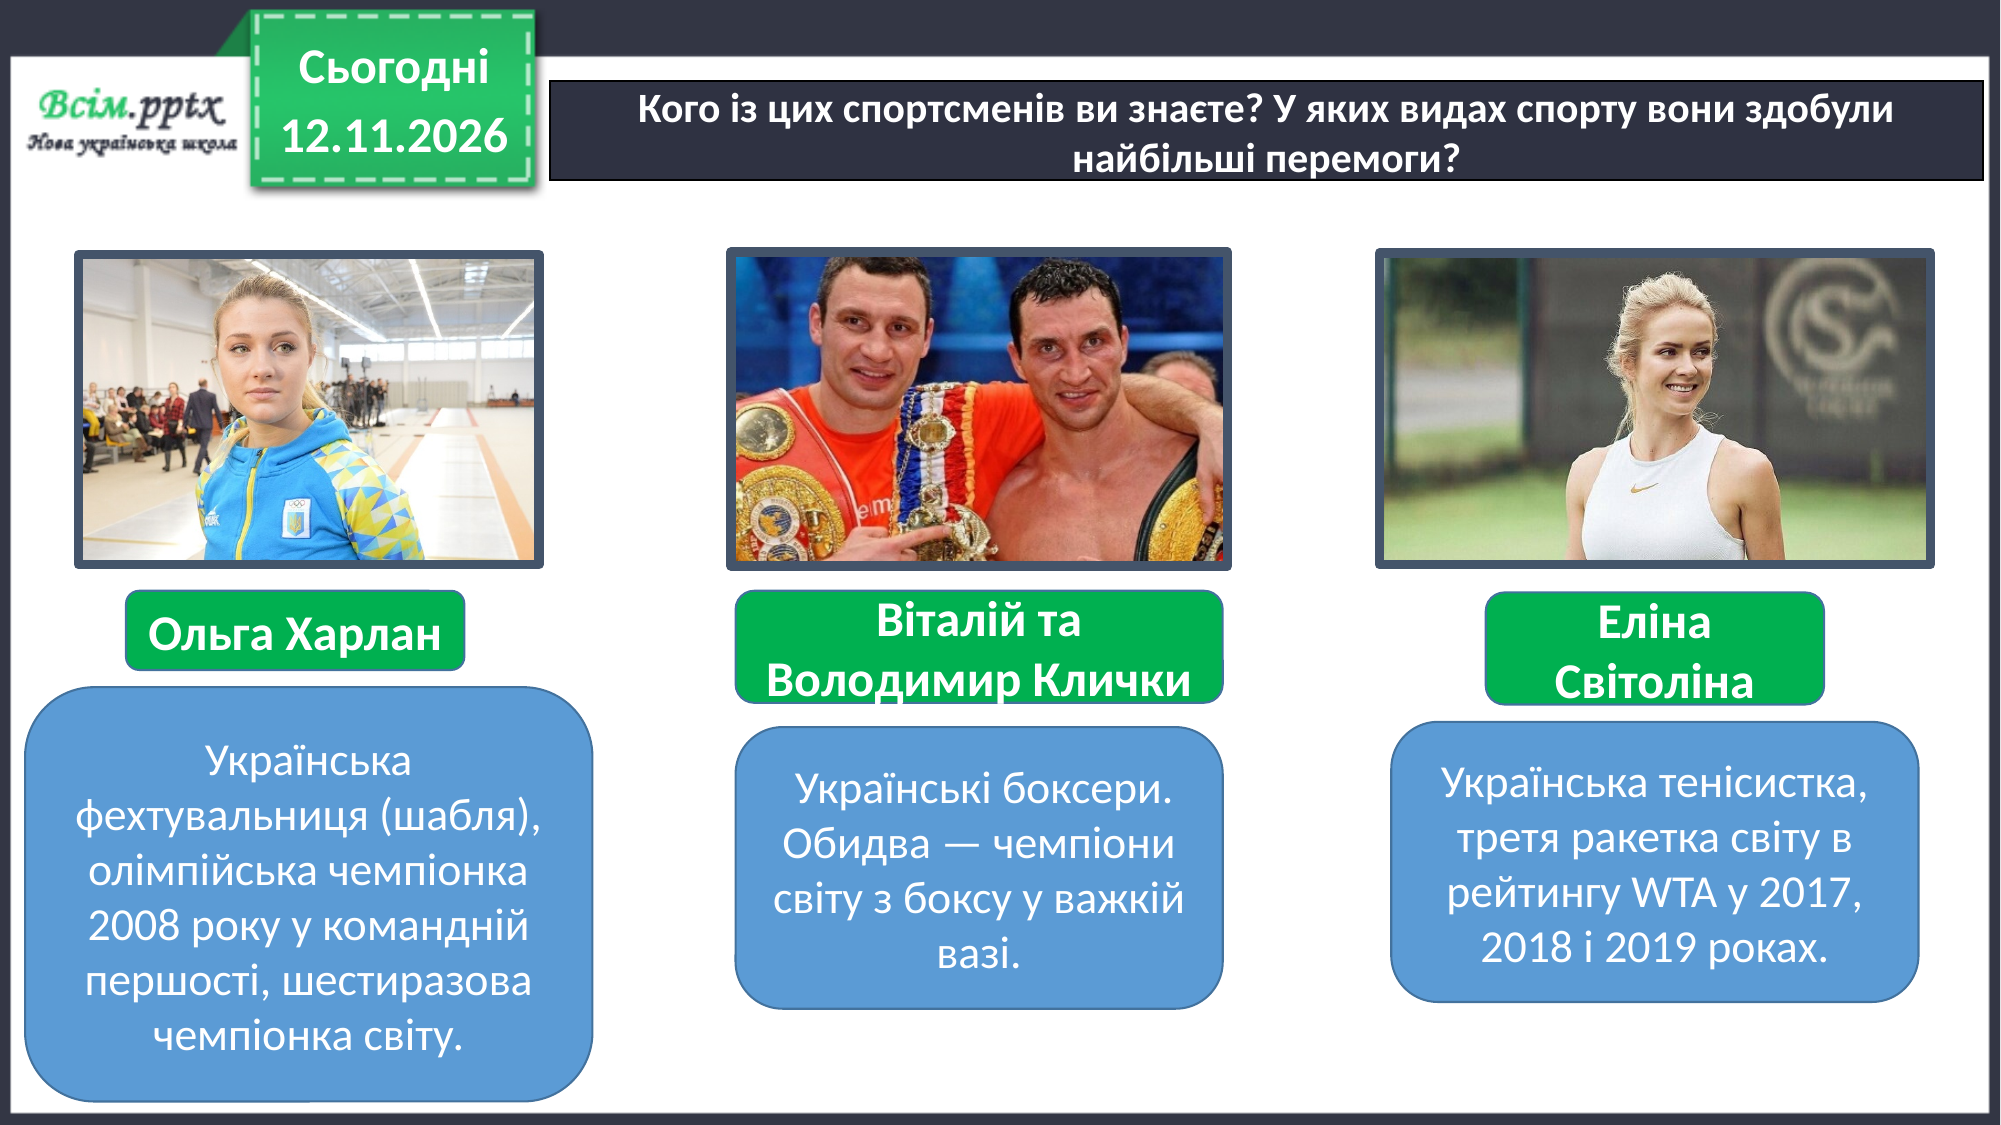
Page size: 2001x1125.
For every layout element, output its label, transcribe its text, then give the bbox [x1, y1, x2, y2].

text_box Сьогодні [284, 26, 535, 101]
text_box Українські боксери. Обидва — чемпіони світу з боксу у важкій вазі. [734, 726, 1224, 1010]
text_box Українська фехтувальниця (шабля), олімпійська чемпіонка 2008 року у командній першості, шестиразова чемпіонка світу. [24, 686, 594, 1103]
picture [0, 0, 2001, 1125]
text_box Віталій та Володимир Клички [734, 589, 1224, 704]
text_box Ольга Харлан [124, 589, 466, 672]
text_box 22.02.2022 [263, 101, 524, 164]
text_box Кого із цих спортсменів ви знаєте? У яких видах спорту вони здобули найбільші перемоги? [549, 80, 1984, 181]
text_box Українська тенісистка, третя ракетка світу в рейтингу WTA у 2017, 2018 і 2019 роках. [1390, 720, 1920, 1004]
text_box Еліна Світоліна [1484, 591, 1826, 706]
